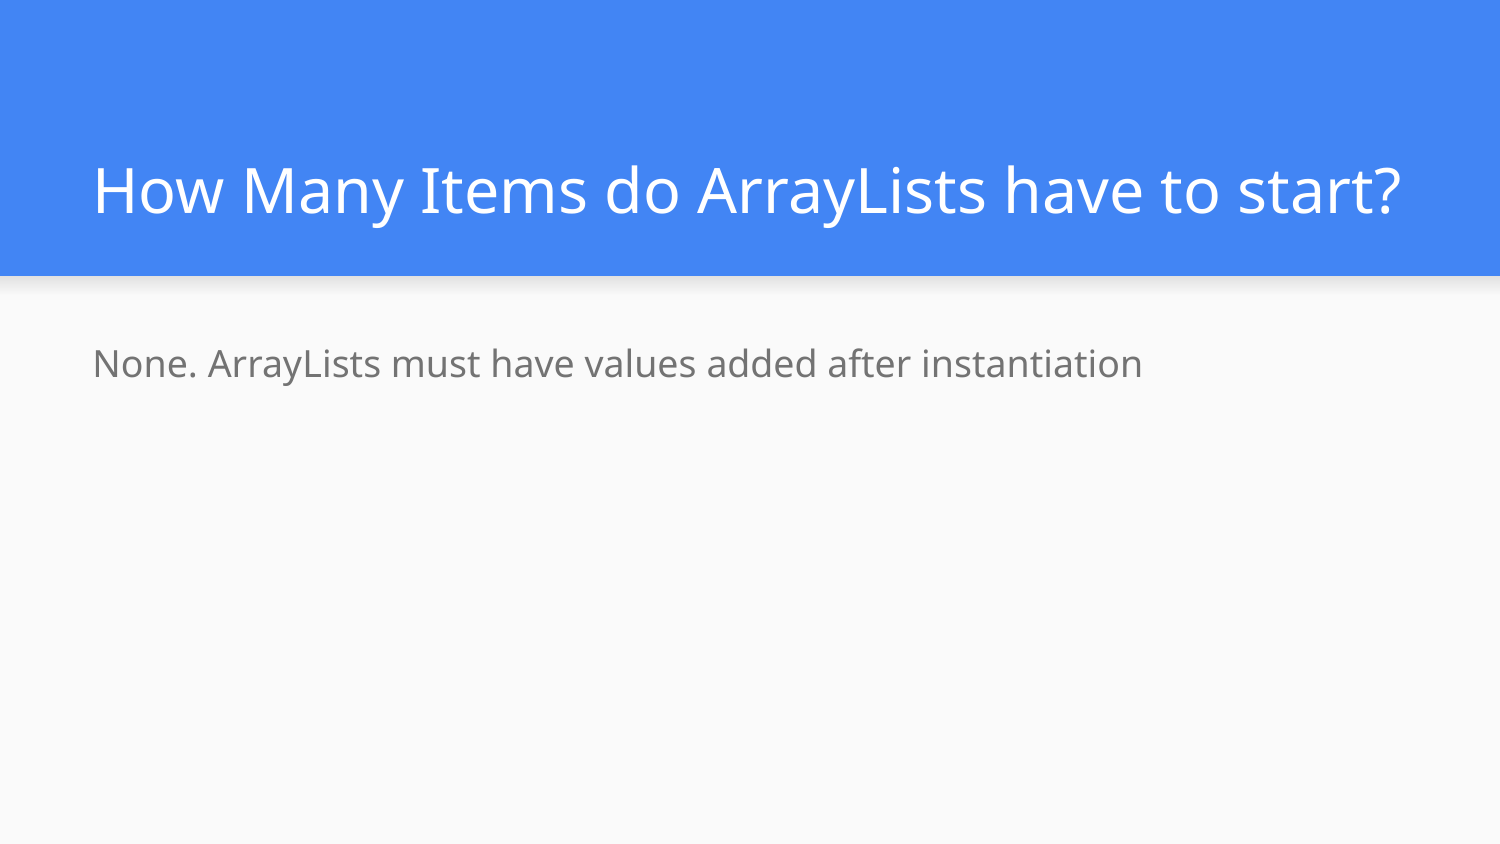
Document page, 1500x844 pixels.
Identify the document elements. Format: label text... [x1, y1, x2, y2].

list None. ArrayLists must have values added after instantiation [77, 314, 1427, 760]
title How Many Items do ArrayLists have to start? [77, 121, 1427, 248]
